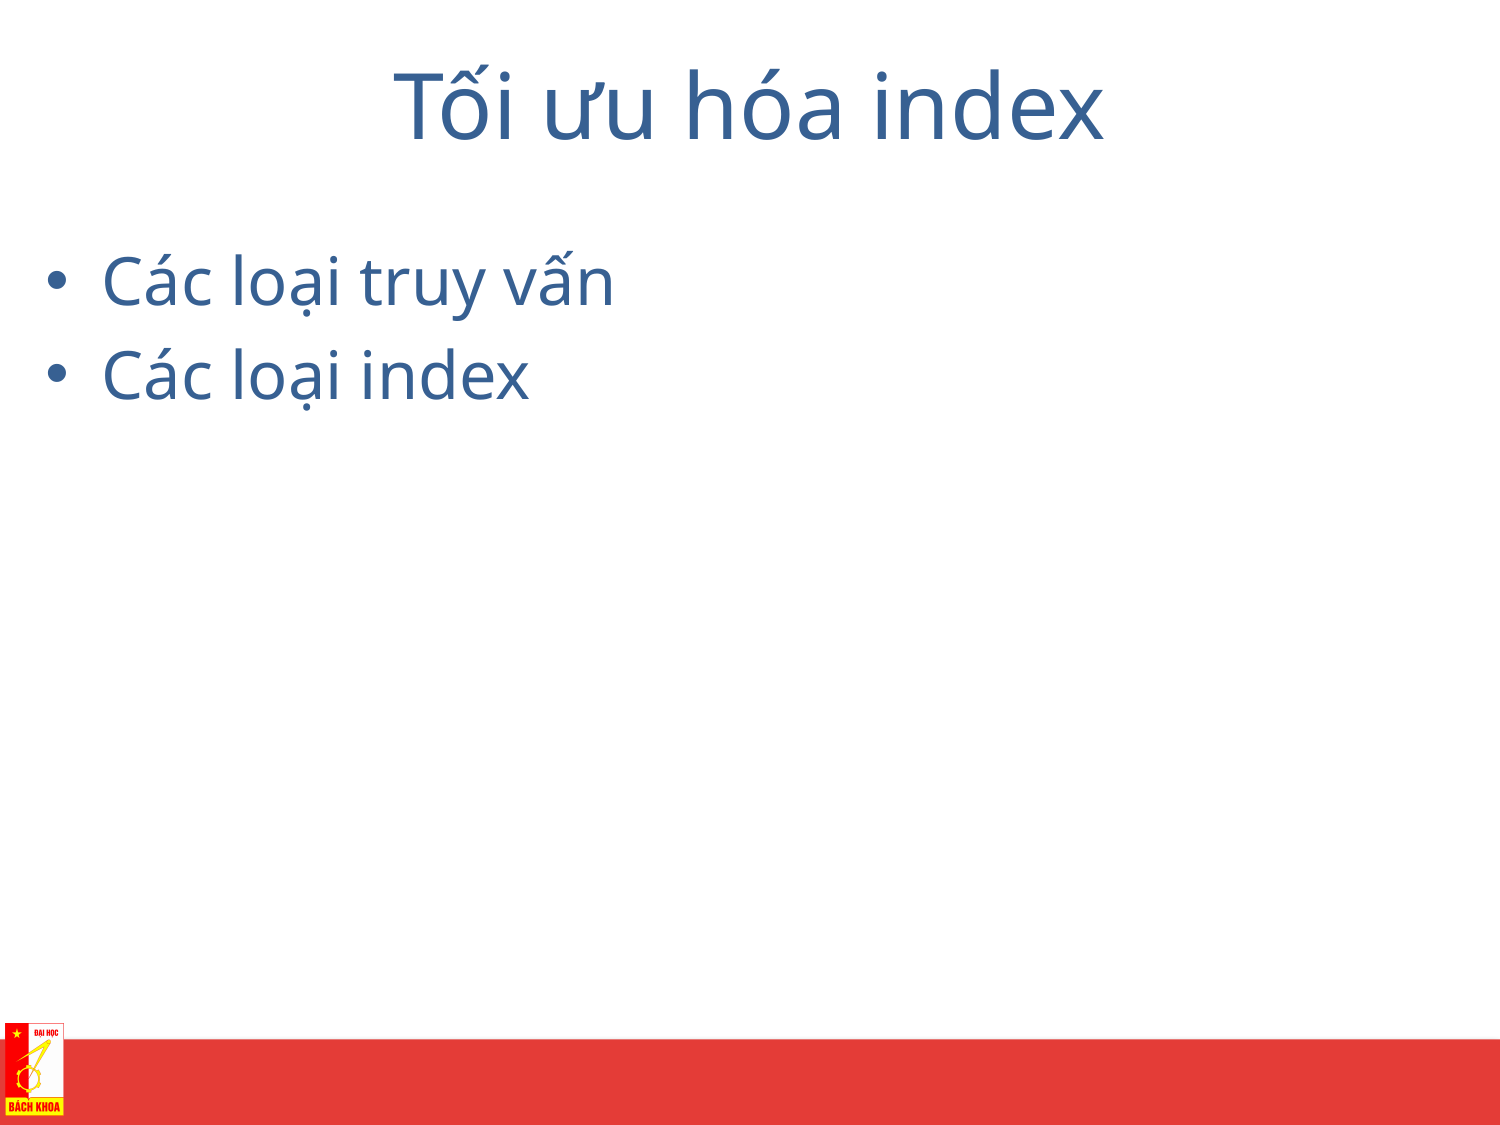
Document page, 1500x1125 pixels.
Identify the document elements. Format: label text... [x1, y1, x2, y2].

picture [5, 1023, 64, 1116]
list Các loại truy vấn Các loại index [30, 231, 1470, 1005]
title Tối ưu hóa index [30, 8, 1470, 197]
